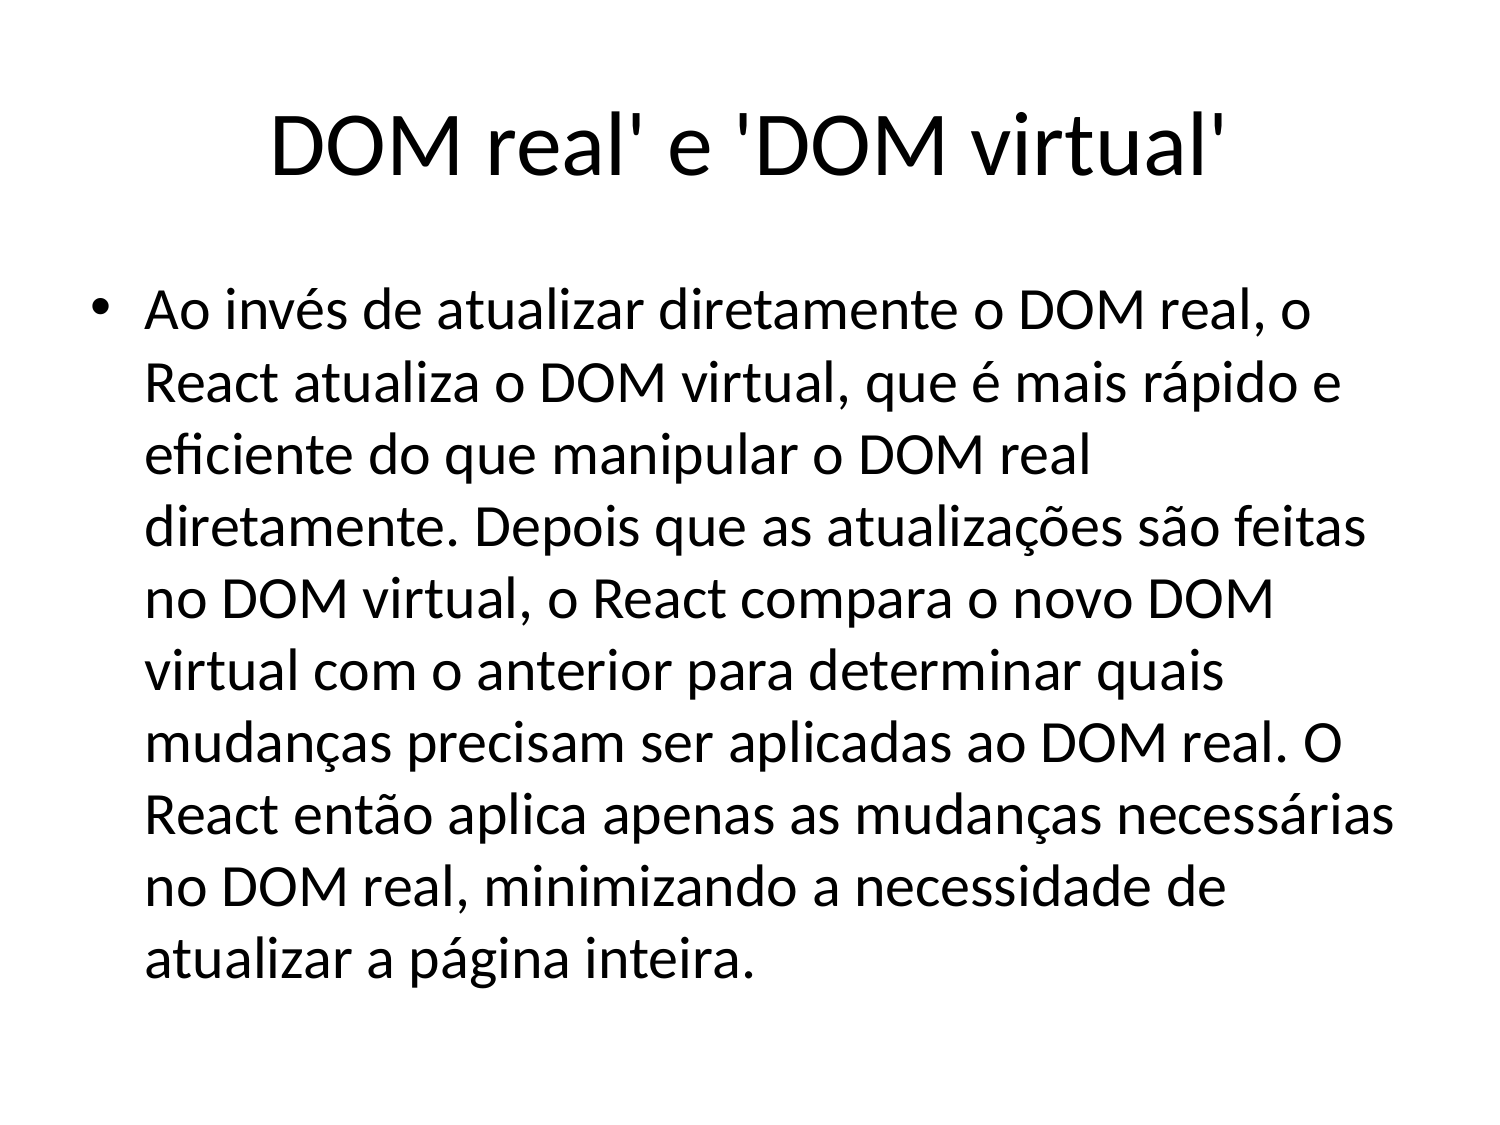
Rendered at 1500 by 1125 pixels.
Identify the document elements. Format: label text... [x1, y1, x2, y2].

list Ao invés de atualizar diretamente o DOM real, o React atualiza o DOM virtual, que é mais rápido e eficiente do que manipular o DOM real diretamente. Depois que as atualizações são feitas no DOM virtual, o React compara o novo DOM virtual com o anterior para determinar quais mudanças precisam ser aplicadas ao DOM real. O React então aplica apenas as mudanças necessárias no DOM real, minimizando a necessidade de atualizar a página inteira. [75, 262, 1425, 1005]
title DOM real' e 'DOM virtual' [75, 45, 1425, 233]
